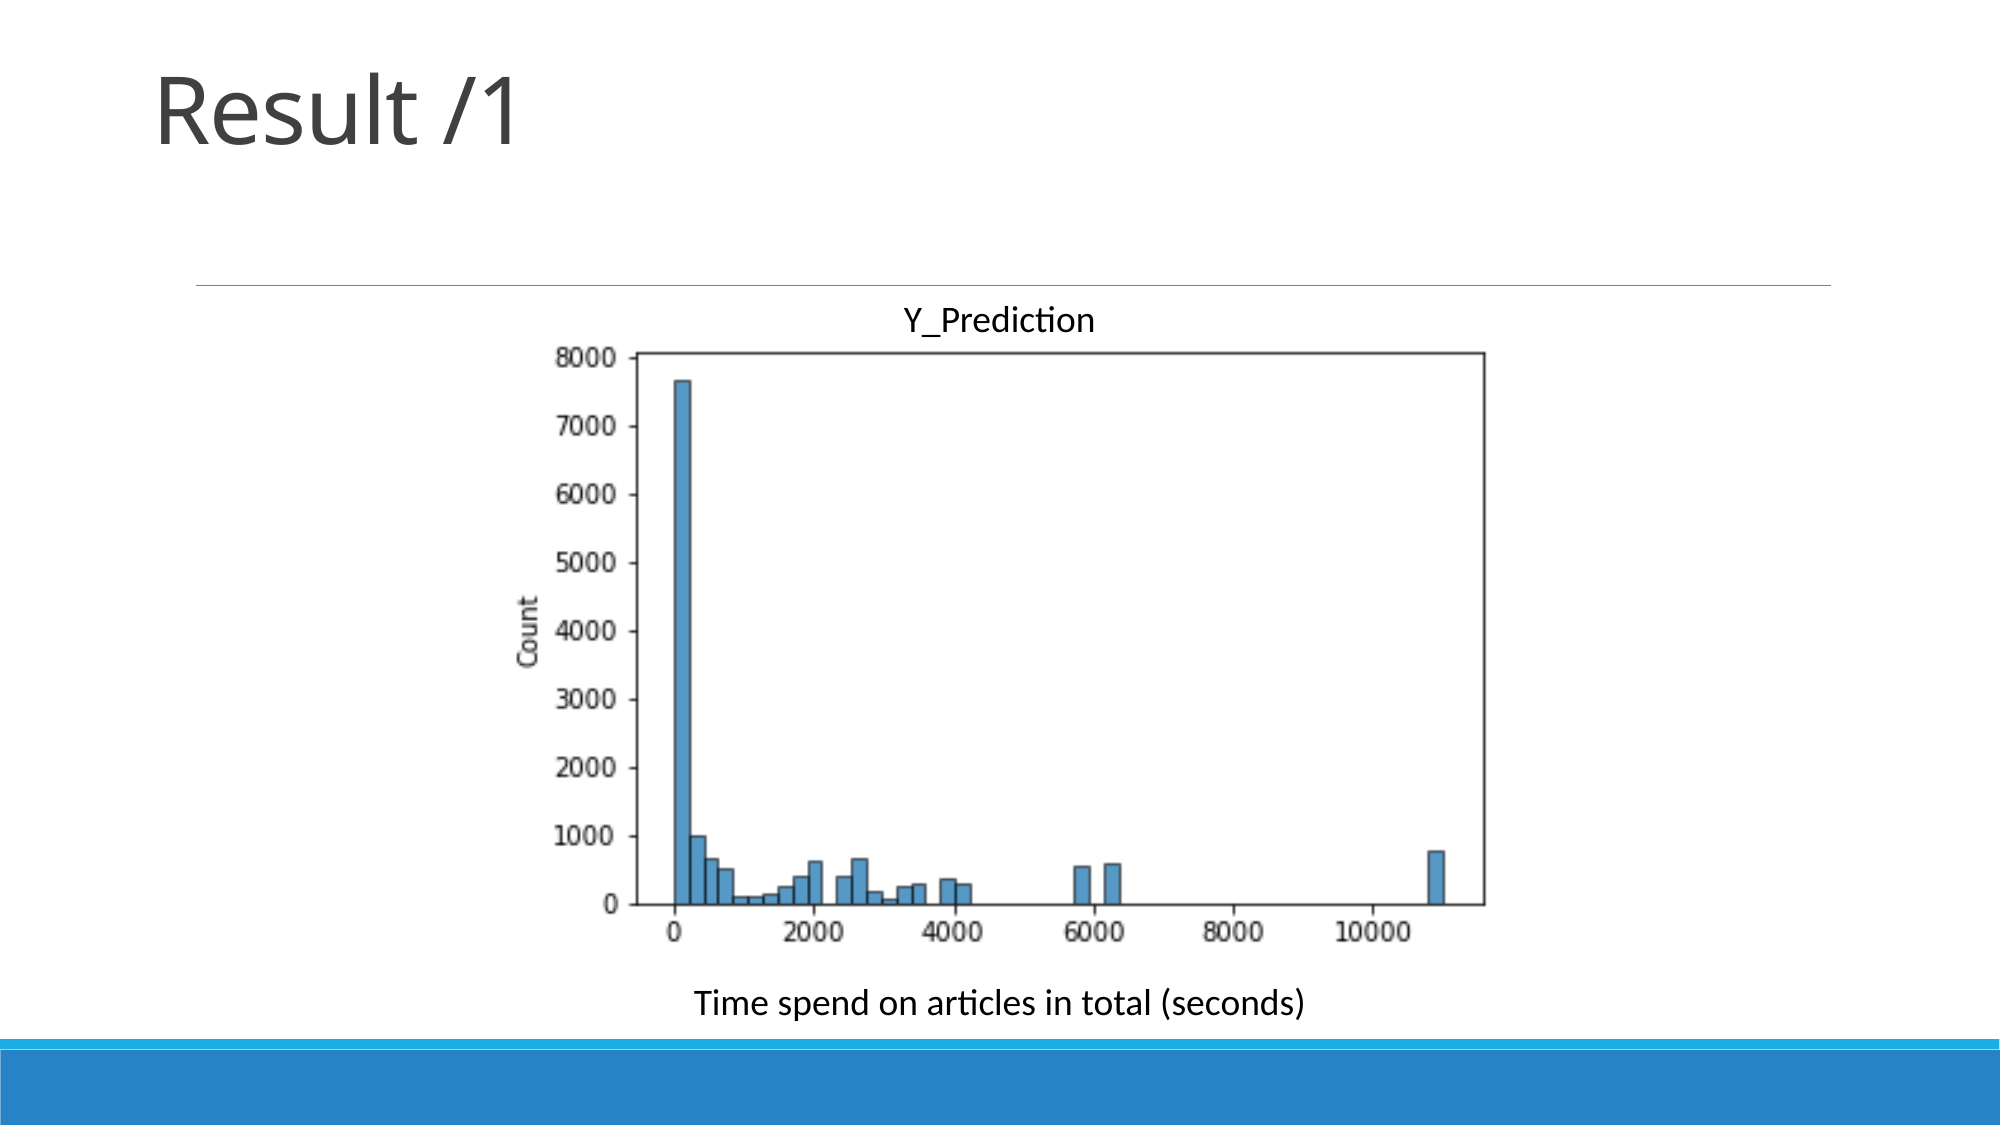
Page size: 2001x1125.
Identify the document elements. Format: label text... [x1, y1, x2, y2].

text_box Time spend on articles in total (seconds) [621, 974, 1379, 1031]
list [500, 329, 1500, 965]
text_box Y_Prediction [838, 287, 1161, 326]
title Result /1 [137, 59, 1863, 172]
